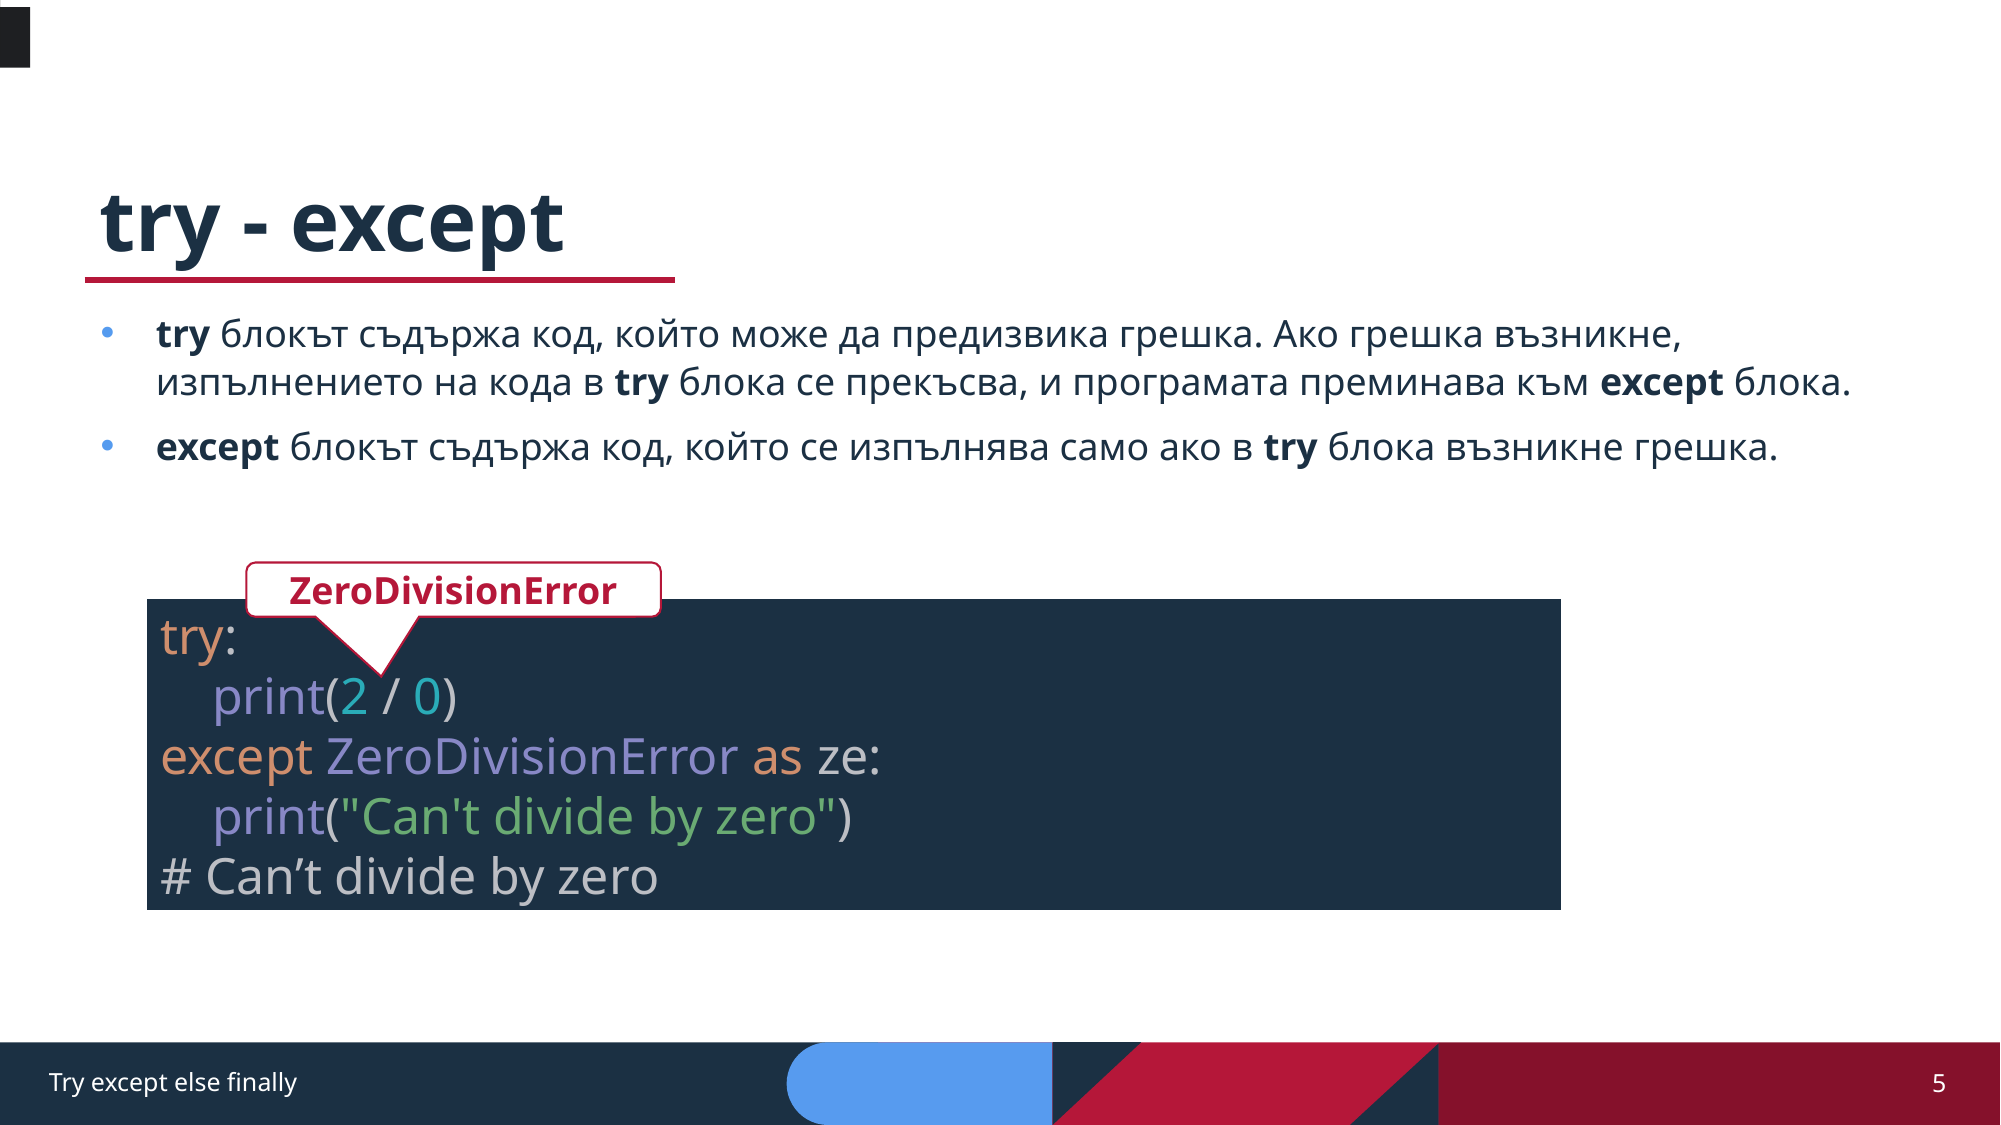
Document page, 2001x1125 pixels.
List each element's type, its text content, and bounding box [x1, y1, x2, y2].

slide_number 5 [1472, 1054, 1962, 1115]
text_box ZeroDivisionError [245, 561, 662, 679]
title try - except [84, 59, 1916, 278]
text_box [0, 7, 31, 68]
footer Try except else finally [34, 1053, 764, 1114]
list try блокът съдържа код, който може да предизвика грешка. Ако грешка възникне, изпълнението на кода в try блока се прекъсва, и програмата преминава към except блока. except блокът съдържа код, който се изпълнява само ако в try блока възникне грешка. [84, 299, 1916, 517]
text_box try: print(2 / 0) except ZeroDivisionError as ze: print("Can't divide by zero") # Can’t divide by zero [144, 595, 1564, 913]
